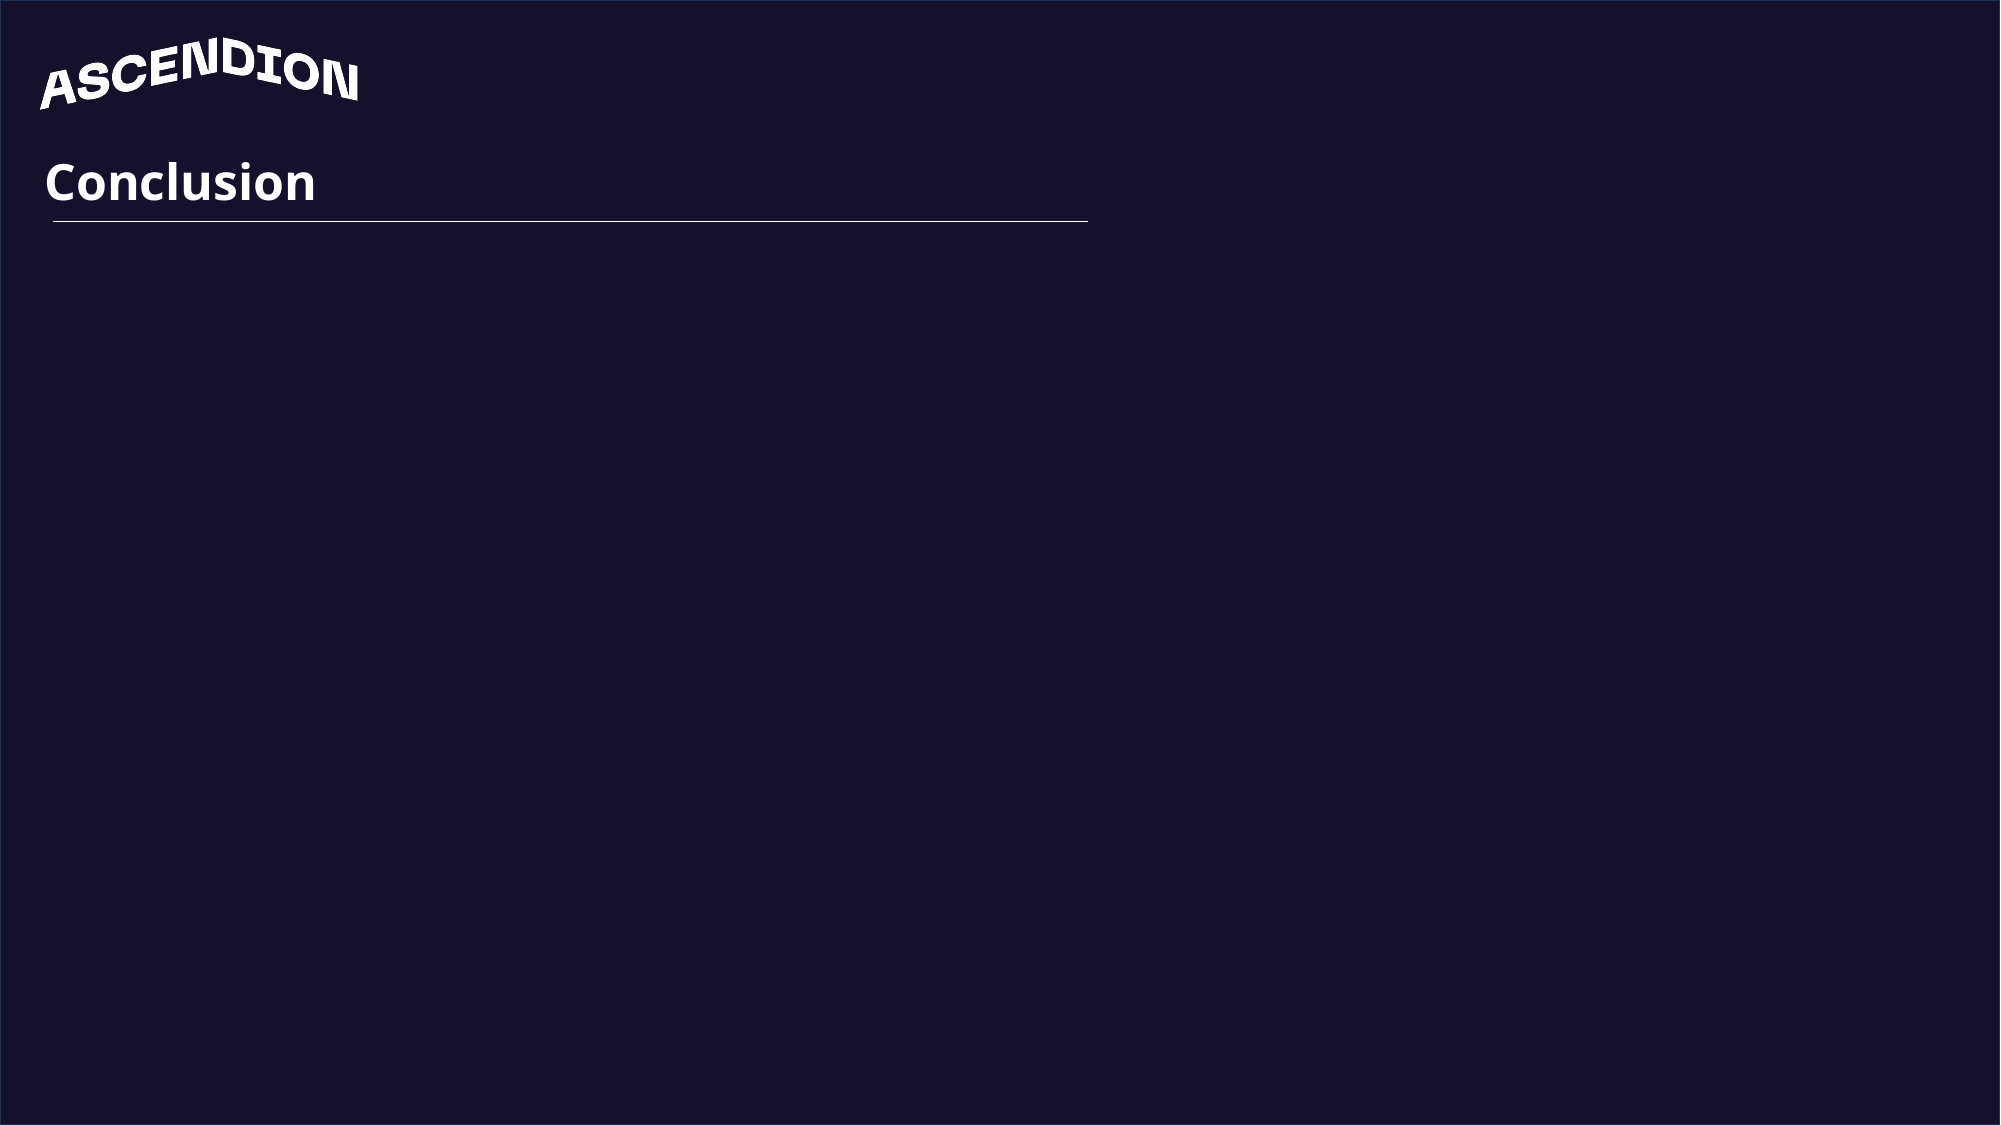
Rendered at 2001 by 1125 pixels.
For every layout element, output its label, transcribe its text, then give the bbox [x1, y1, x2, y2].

text_box [0, 0, 2000, 1125]
picture [1, 0, 396, 148]
text_box Conclusion [29, 142, 1358, 218]
